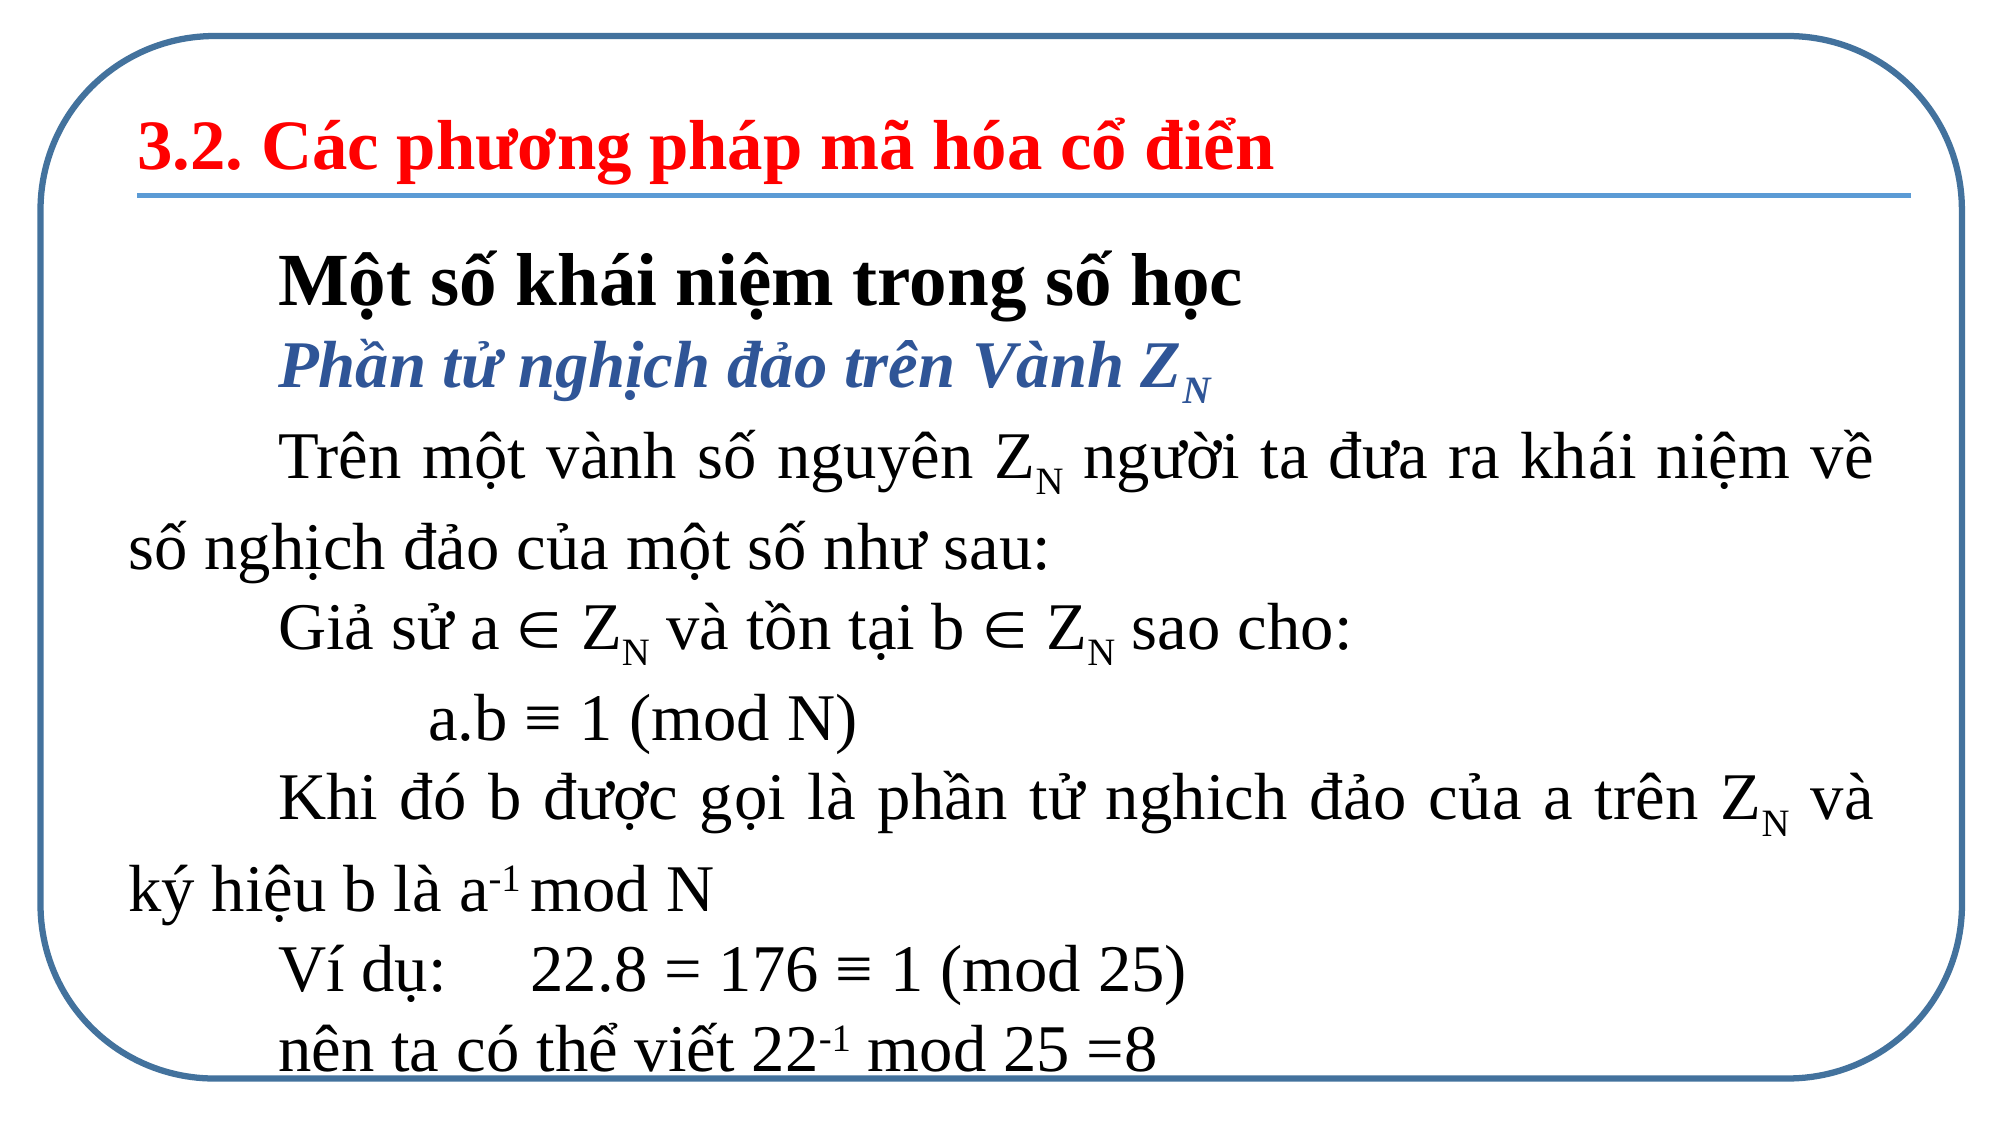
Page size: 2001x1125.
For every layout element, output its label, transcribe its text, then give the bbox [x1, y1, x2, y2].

text_box Một số khái niệm trong số học Phần tử nghịch đảo trên Vành ZN Trên một vành số nguyên ZN người ta đưa ra khái niệm về số nghịch đảo của một số như sau: Giả sử a  ZN và tồn tại b  ZN sao cho: a.b ≡ 1 (mod N) Khi đó b được gọi là phần tử nghich đảo của a trên ZN và ký hiệu b là a-1 mod N Ví dụ: 22.8 = 176 ≡ 1 (mod 25) nên ta có thể viết 22-1 mod 25 =8 [113, 1079, 1889, 1092]
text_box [40, 35, 1962, 1079]
text_box 3.2. Các phương pháp mã hóa cổ điển [1962, 90, 1970, 191]
